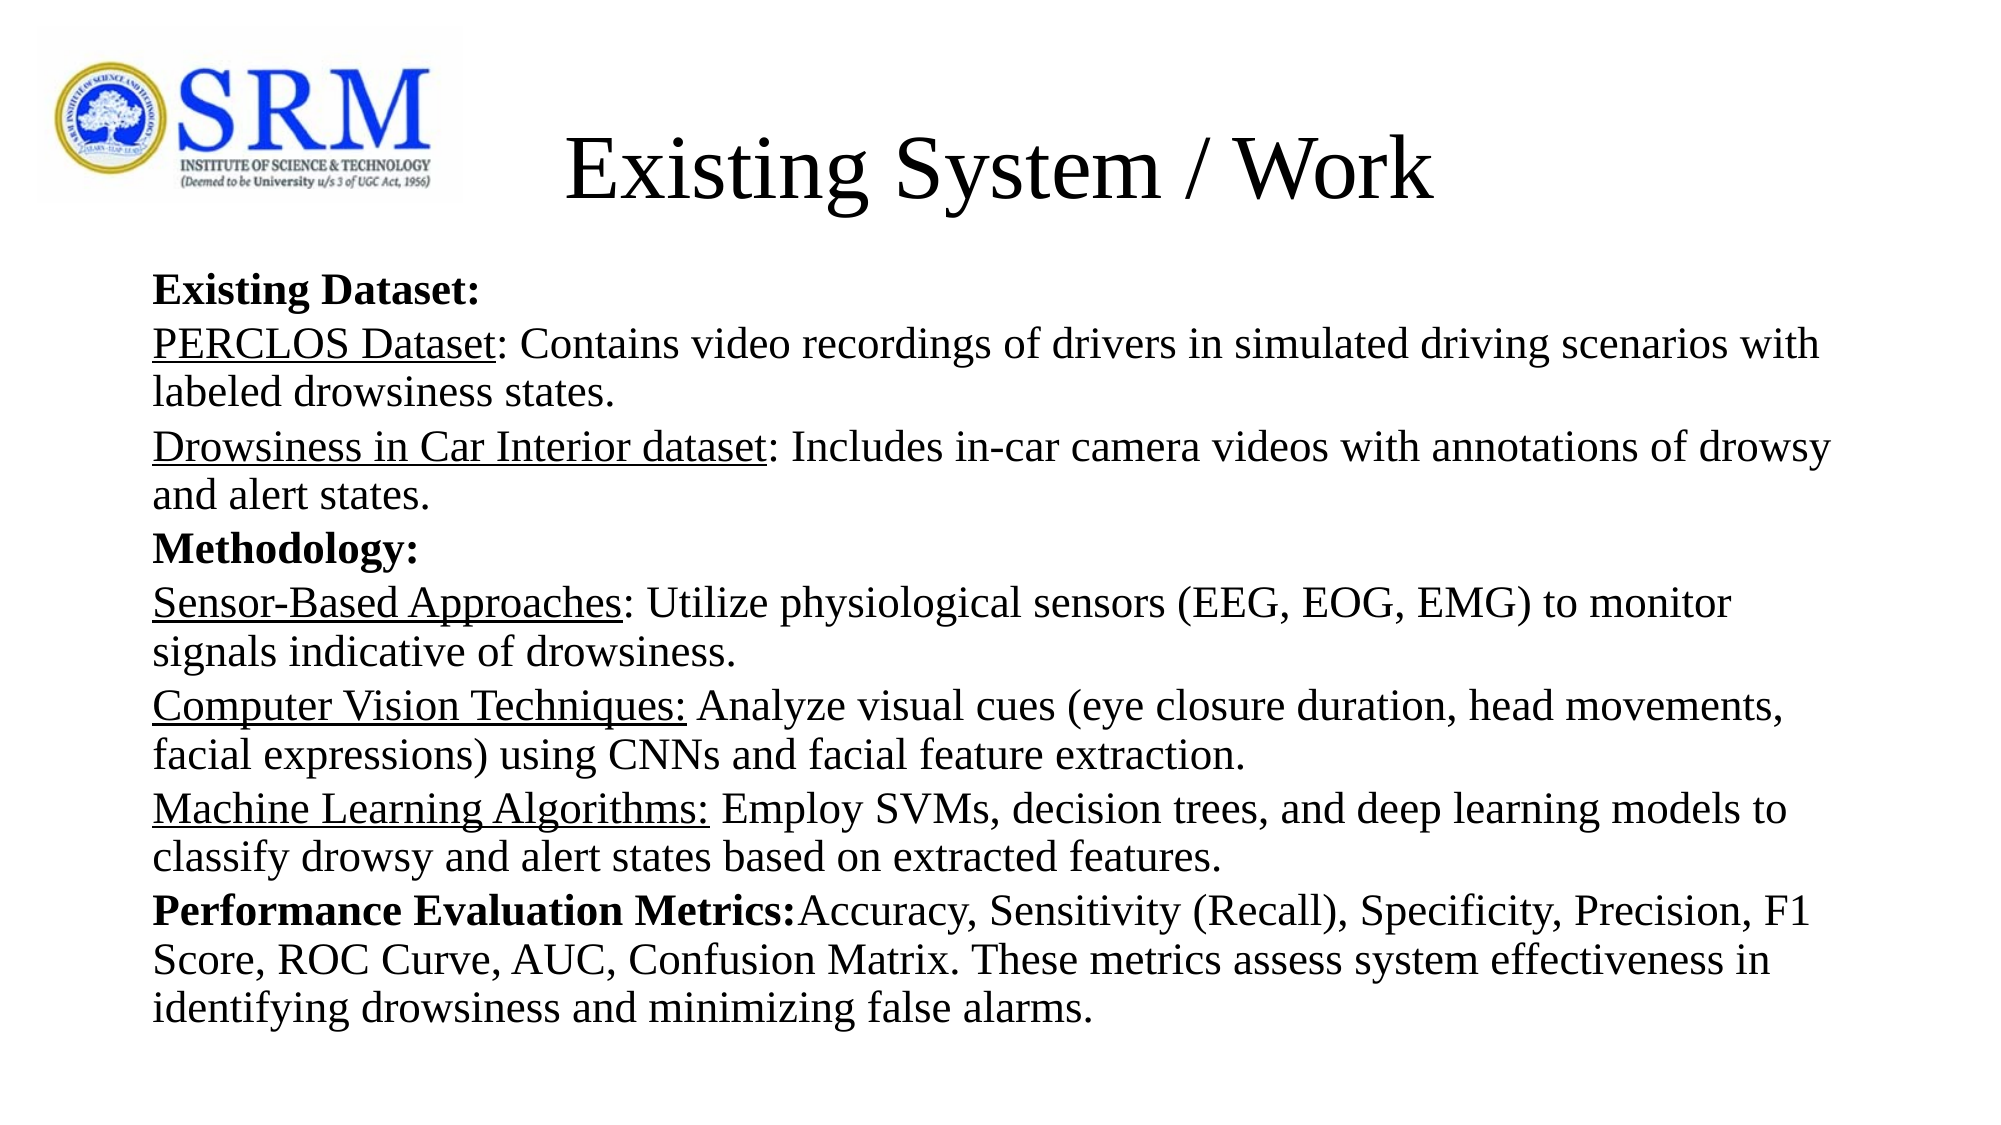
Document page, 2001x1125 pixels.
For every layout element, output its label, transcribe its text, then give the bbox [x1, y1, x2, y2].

title Existing System / Work [137, 59, 1863, 257]
picture [37, 26, 463, 203]
list Existing Dataset: PERCLOS Dataset: Contains video recordings of drivers in simulated driving scenarios with labeled drowsiness states. Drowsiness in Car Interior dataset: Includes in-car camera videos with annotations of drowsy and alert states. Methodology: Sensor-Based Approaches: Utilize physiological sensors (EEG, EOG, EMG) to monitor signals indicative of drowsiness. Computer Vision Techniques: Analyze visual cues (eye closure duration, head movements, facial expressions) using CNNs and facial feature extraction. Machine Learning Algorithms: Employ SVMs, decision trees, and deep learning models to classify drowsy and alert states based on extracted features. Performance Evaluation Metrics:Accuracy, Sensitivity (Recall), Specificity, Precision, F1 Score, ROC Curve, AUC, Confusion Matrix. These metrics assess system effectiveness in identifying drowsiness and minimizing false alarms. [137, 257, 1863, 1045]
